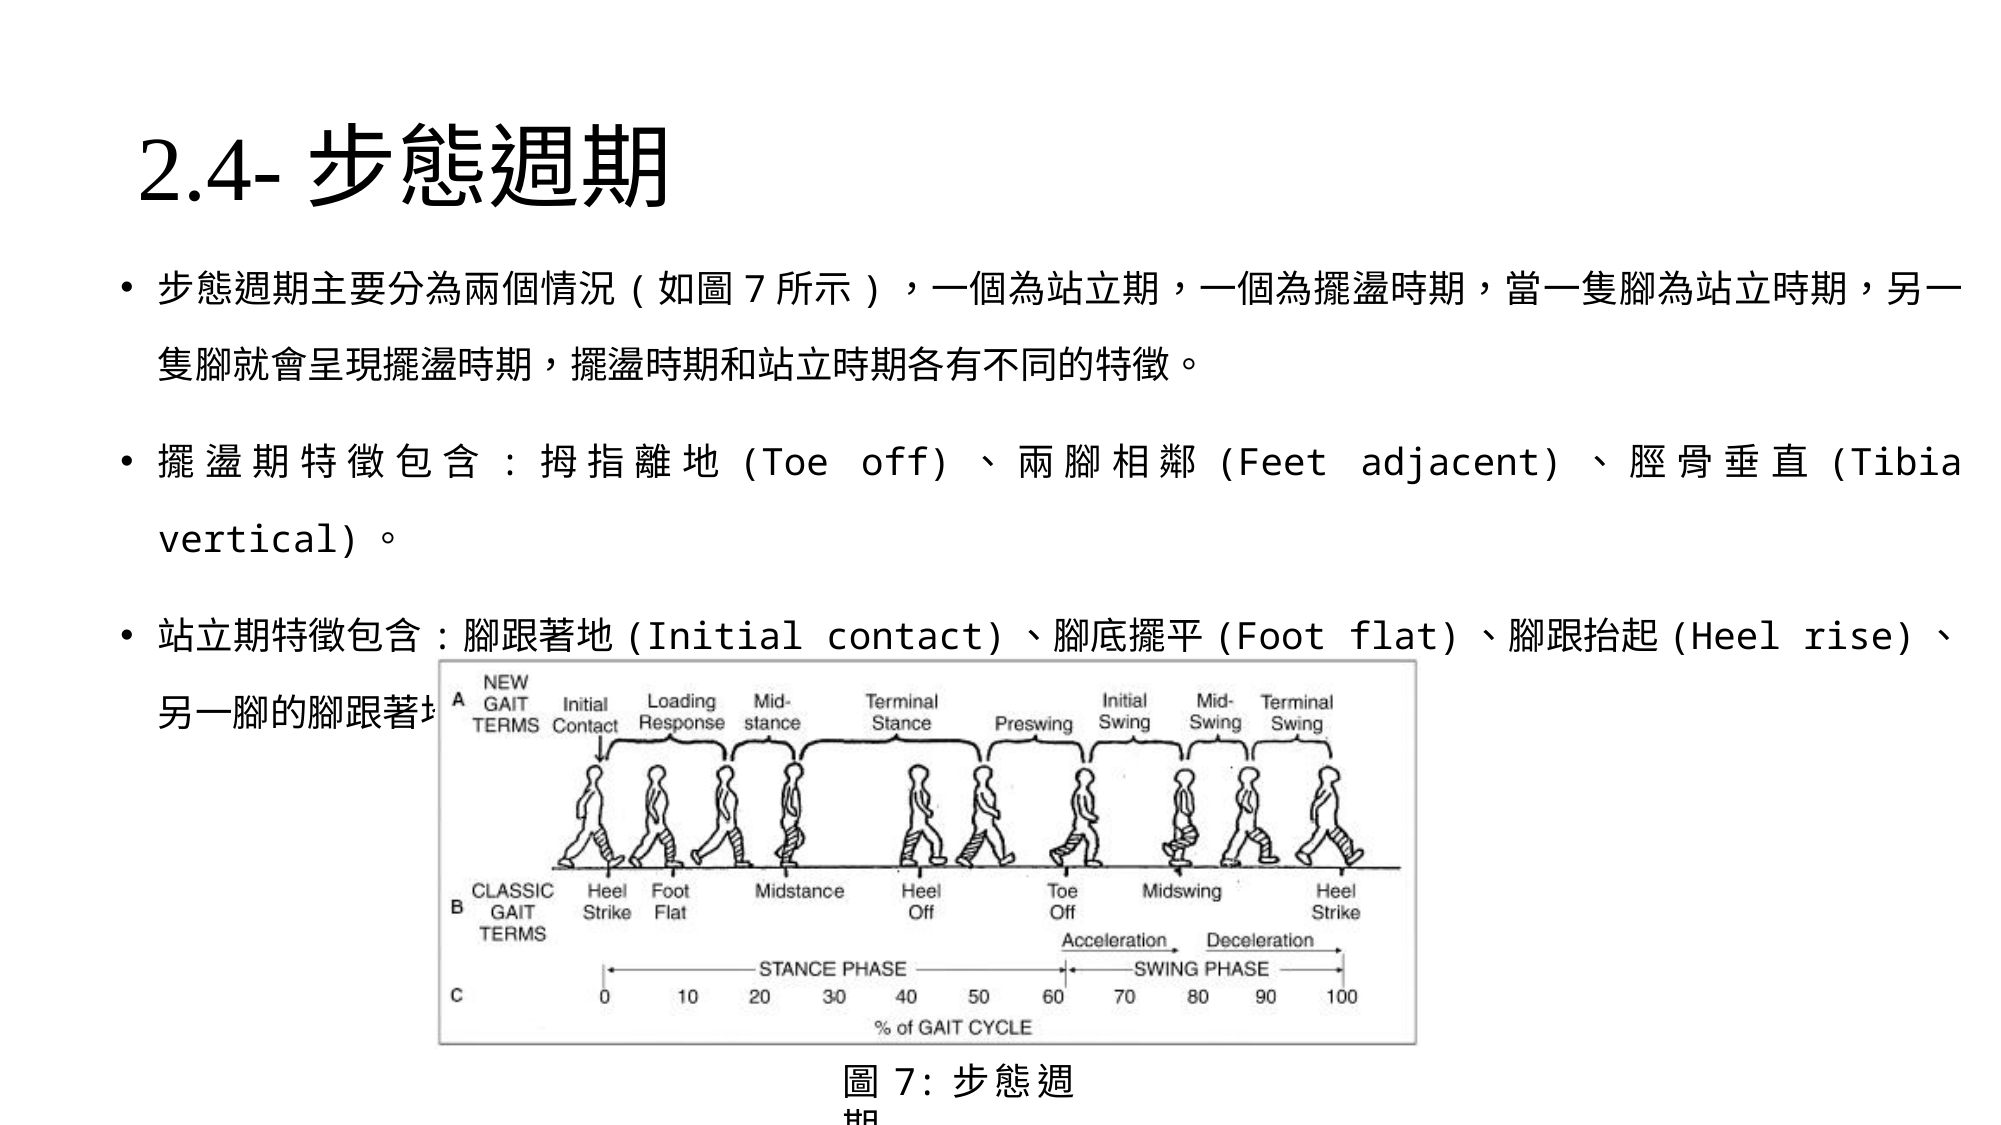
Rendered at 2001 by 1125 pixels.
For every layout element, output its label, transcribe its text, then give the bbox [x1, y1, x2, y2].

list 步態週期主要分為兩個情況(如圖7所示)，一個為站立期，一個為擺盪時期，當一隻腳為站立時期，另一隻腳就會呈現擺盪時期，擺盪時期和站立時期各有不同的特徵。 擺盪期特徵包含:拇指離地(Toe off)、兩腳相鄰(Feet adjacent)、脛骨垂直(Tibia vertical)。 站立期特徵包含:腳跟著地(Initial contact)、腳底擺平(Foot flat)、腳跟抬起(Heel rise)、另一腳的腳跟著地(Opposite heel strike)。 [105, 225, 1978, 1089]
picture [435, 282, 1421, 1049]
title 2.4-步態週期 [122, 61, 1848, 225]
text_box 圖7:步態週期 [827, 1050, 1090, 1111]
